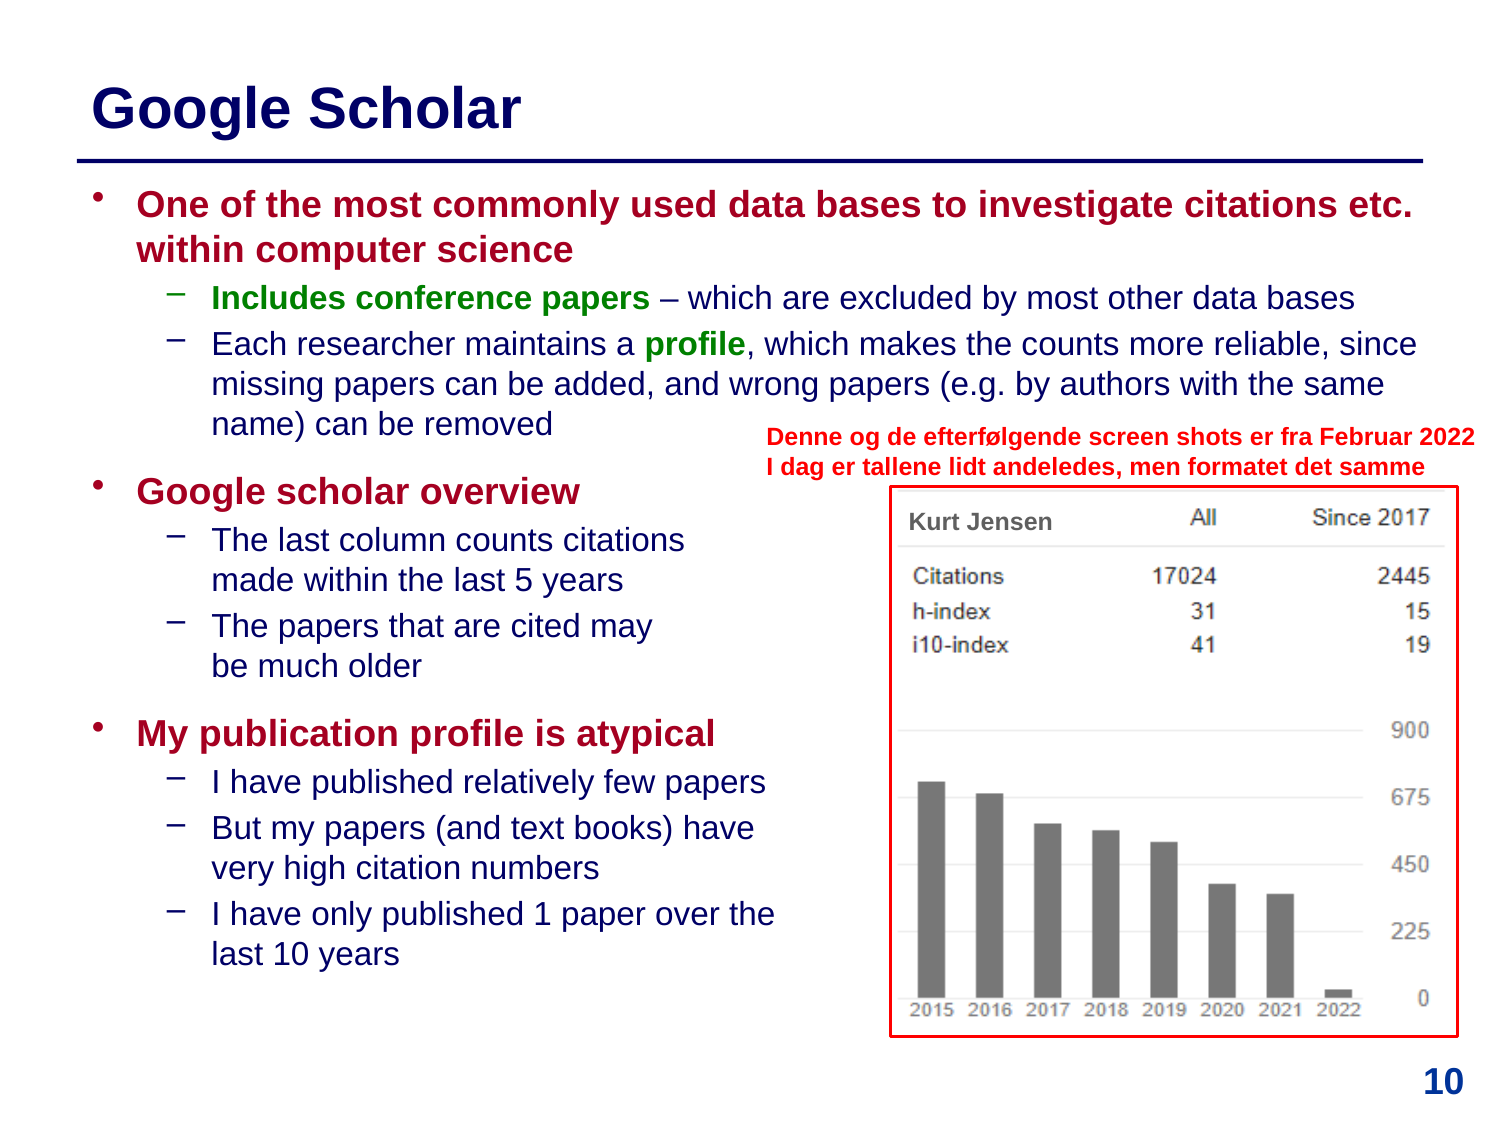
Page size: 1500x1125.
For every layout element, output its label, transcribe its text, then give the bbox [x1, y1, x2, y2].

list One of the most commonly used data bases to investigate citations etc. within computer science Includes conference papers – which are excluded by most other data bases Each researcher maintains a profile, which makes the counts more reliable, since missing papers can be added, and wrong papers (e.g. by authors with the same name) can be removed Google scholar overview The last column counts citations made within the last 5 years The papers that are cited may be much older My publication profile is atypical I have published relatively few papers But my papers (and text books) have very high citation numbers I have only published 1 paper over the last 10 years [76, 172, 1436, 422]
slide_number 10 [1387, 1050, 1500, 1125]
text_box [891, 487, 1456, 1036]
text_box Denne og de efterfølgende screen shots er fra Februar 2022 I dag er tallene lidt andeledes, men formatet det samme [751, 413, 1500, 488]
title Google Scholar [76, 54, 1483, 155]
